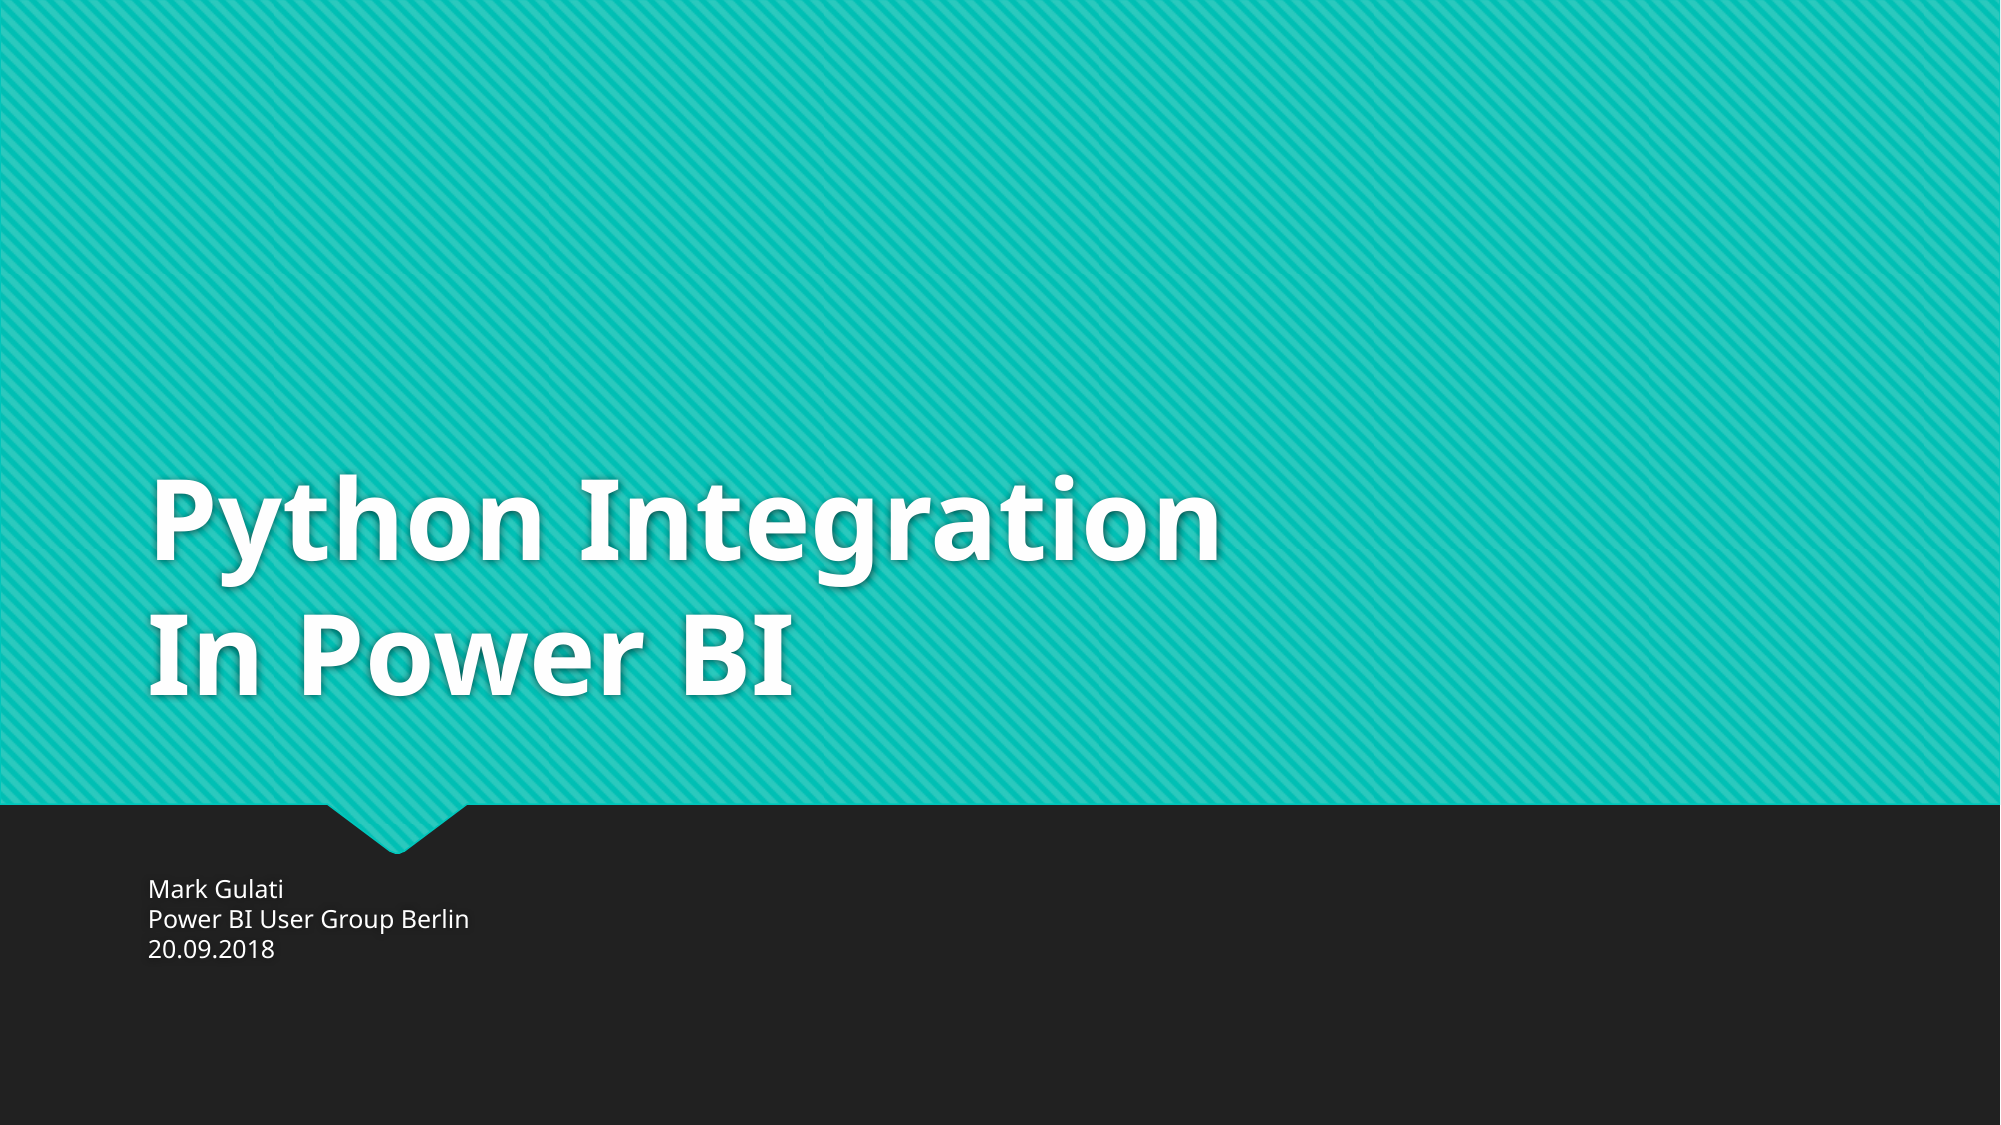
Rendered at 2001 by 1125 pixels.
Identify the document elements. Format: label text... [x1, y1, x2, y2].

title Python Integration In Power BI [132, 237, 1868, 726]
subtitle Mark Gulati Power BI User Group Berlin 20.09.2018 [132, 866, 1868, 938]
